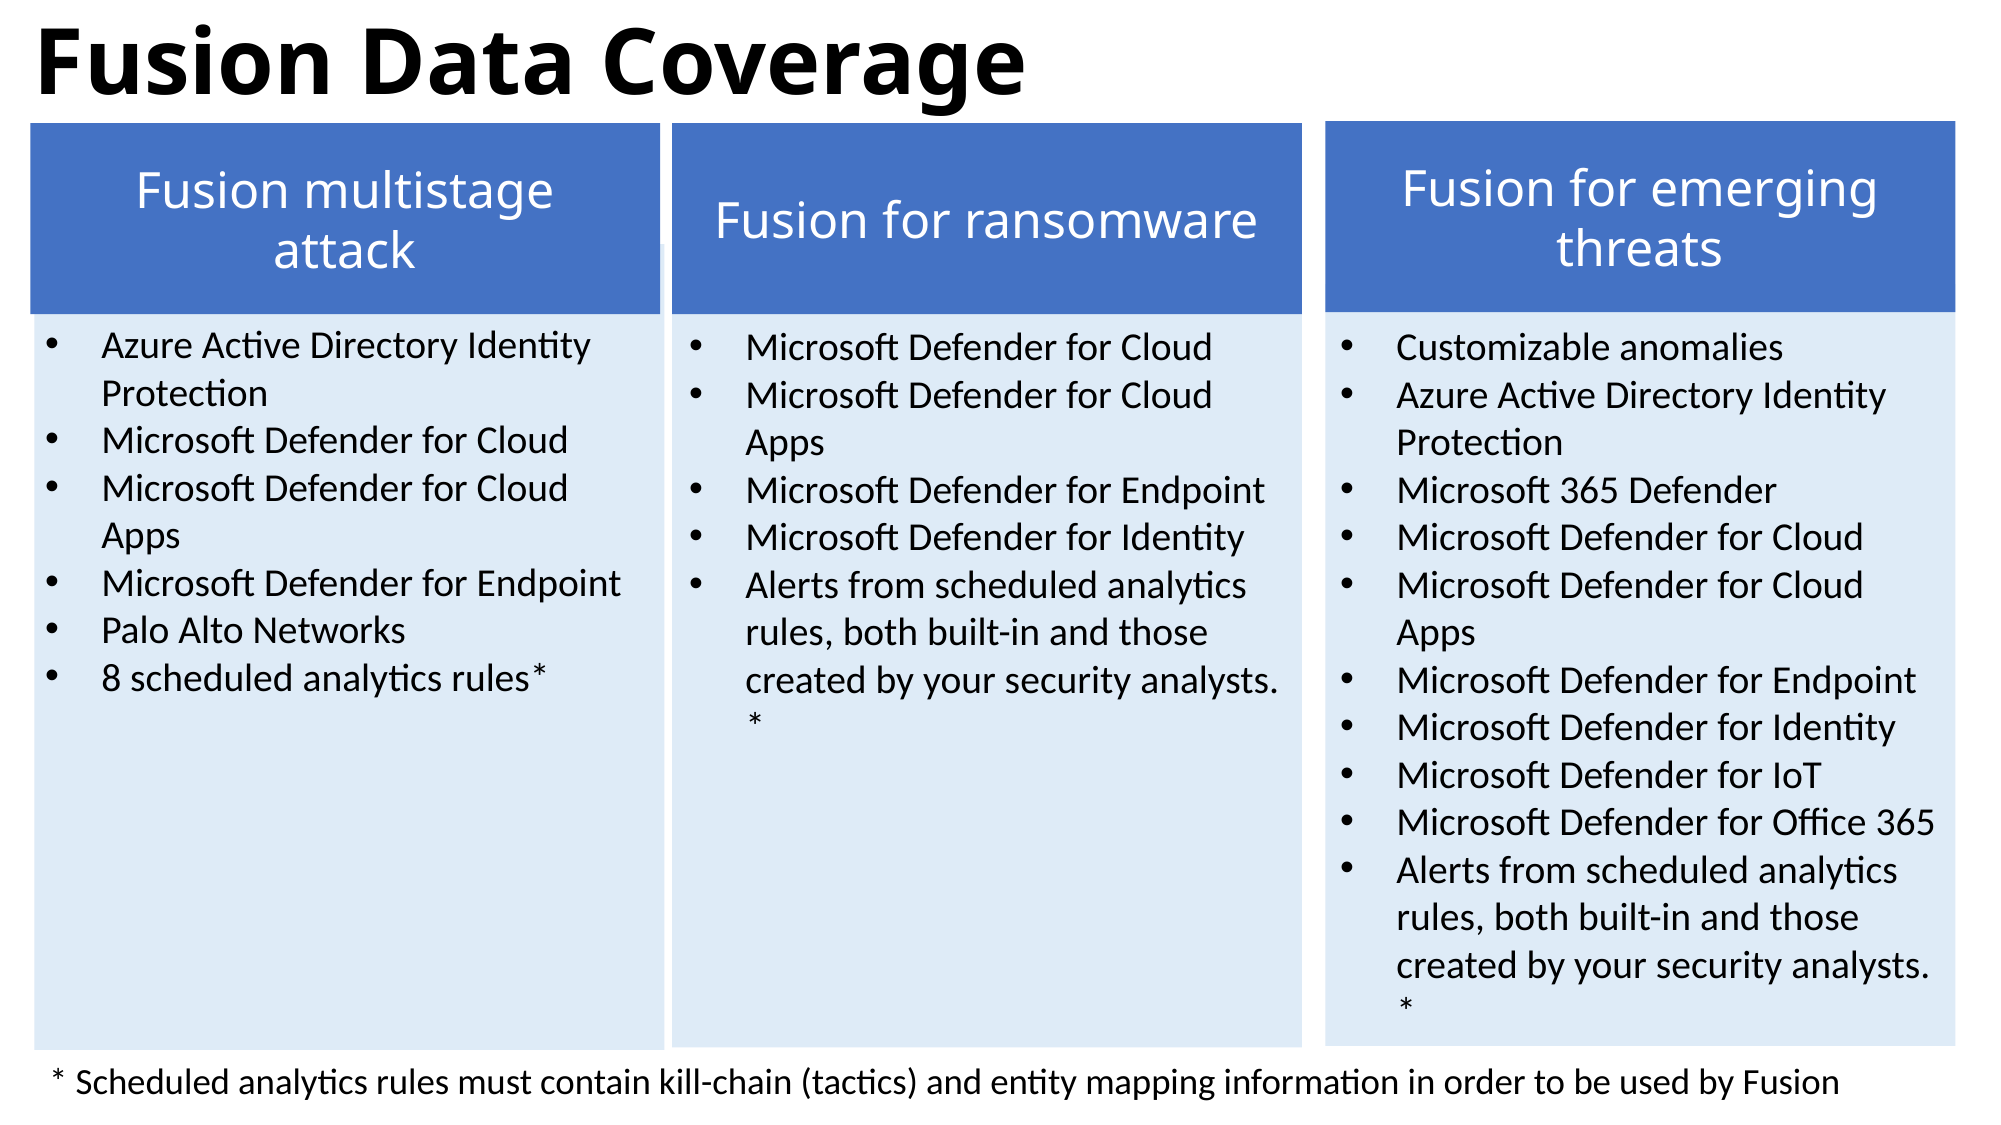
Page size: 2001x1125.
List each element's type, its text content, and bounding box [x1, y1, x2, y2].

text_box [672, 315, 1302, 1048]
text_box Customizable anomalies Azure Active Directory Identity Protection Microsoft 365 Defender Microsoft Defender for Cloud Microsoft Defender for Cloud Apps Microsoft Defender for Endpoint Microsoft Defender for Identity Microsoft Defender for IoT Microsoft Defender for Office 365 Alerts from scheduled analytics rules, both built-in and those created by your security analysts. * [1325, 313, 1956, 1041]
text_box [34, 243, 665, 1049]
text_box Microsoft Defender for Cloud Microsoft Defender for Cloud Apps Microsoft Defender for Endpoint Microsoft Defender for Identity Alerts from scheduled analytics rules, both built-in and those created by your security analysts. * [674, 313, 1305, 756]
text_box * Scheduled analytics rules must contain kill-chain (tactics) and entity mapping information in order to be used by Fusion [34, 1049, 1925, 1109]
text_box Azure Active Directory Identity Protection Microsoft Defender for Cloud Microsoft Defender for Cloud Apps Microsoft Defender for Endpoint Palo Alto Networks 8 scheduled analytics rules* [30, 311, 661, 707]
text_box Fusion for emerging threats [1325, 121, 1956, 313]
text_box Fusion multistage attack [30, 123, 661, 311]
text_box [1325, 1041, 1956, 1046]
title Fusion Data Coverage [34, 15, 1884, 120]
text_box Fusion for ransomware [672, 123, 1302, 315]
